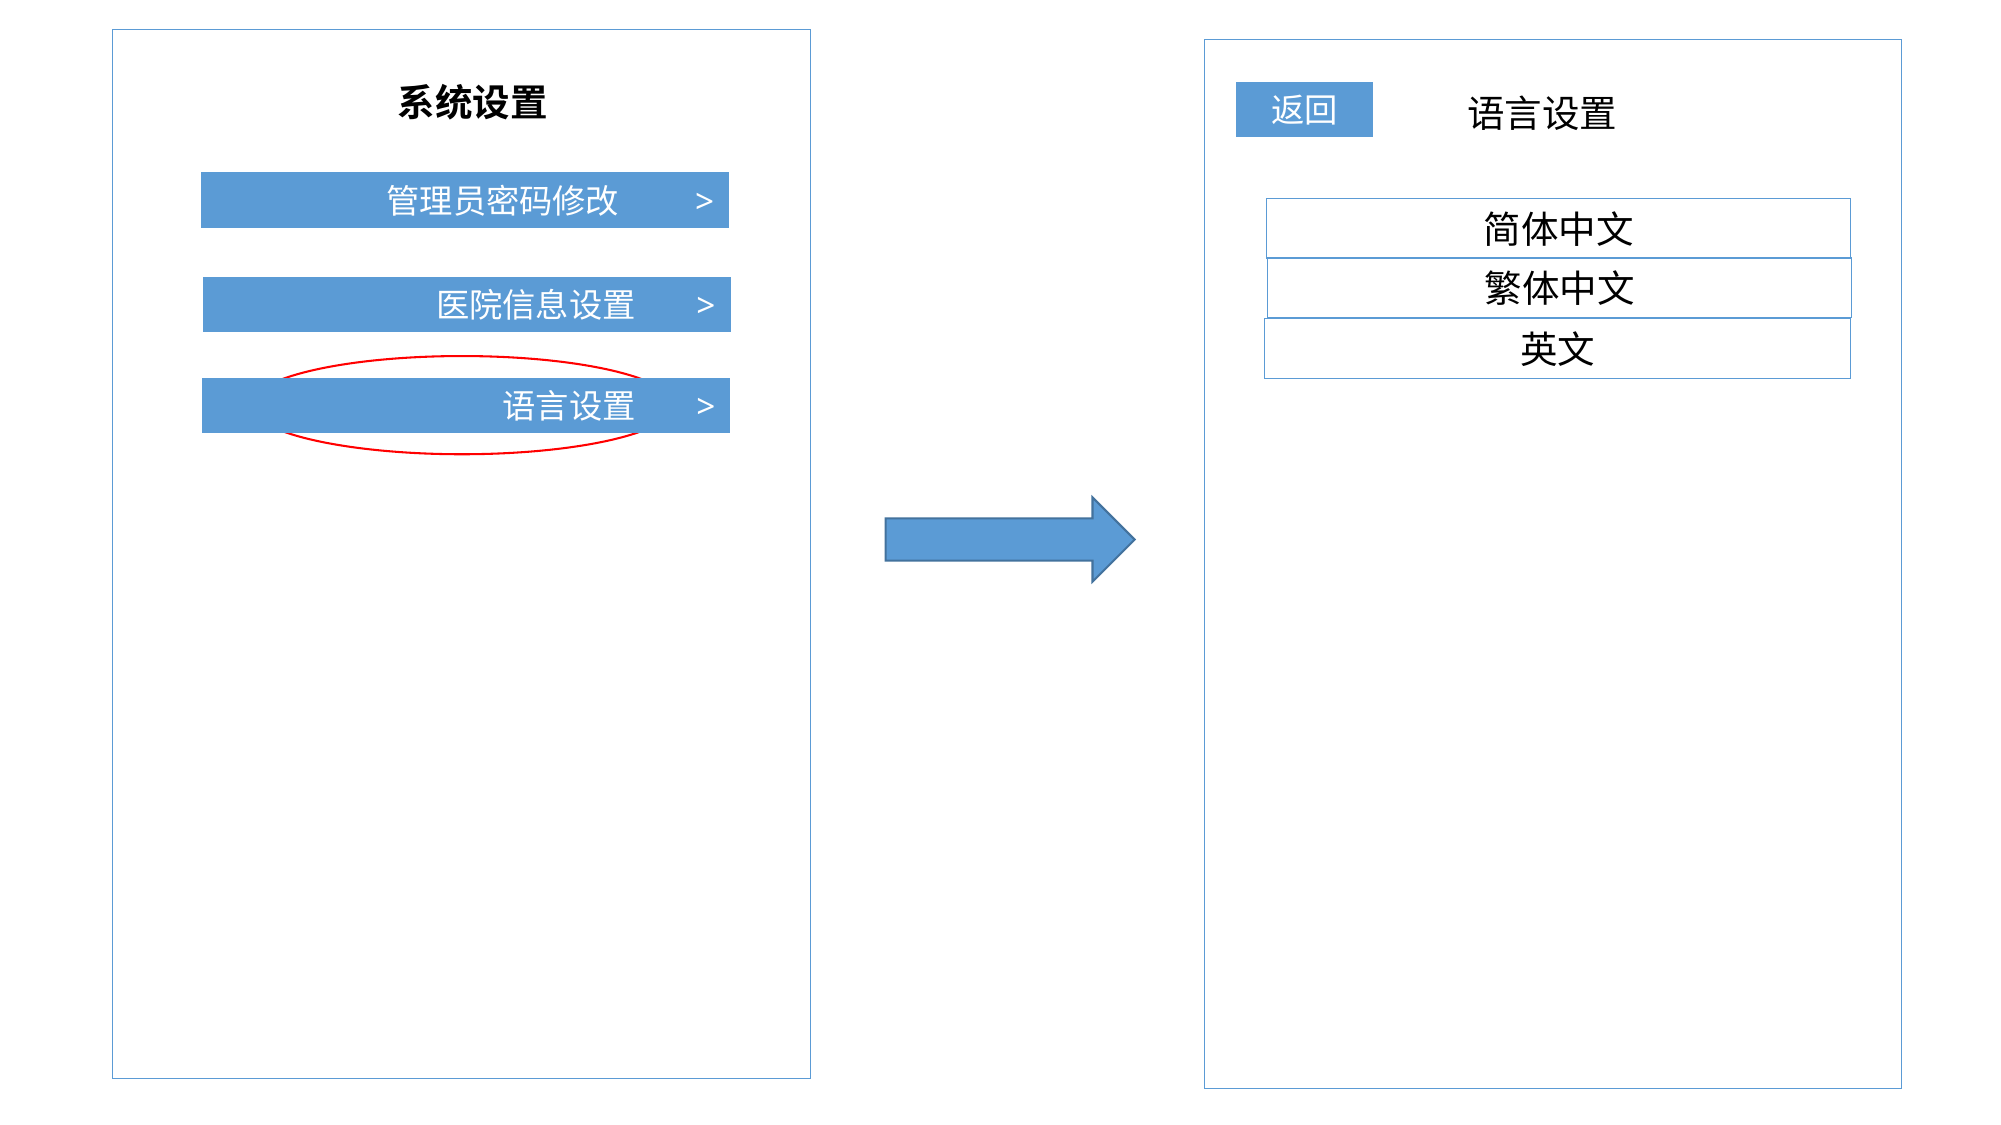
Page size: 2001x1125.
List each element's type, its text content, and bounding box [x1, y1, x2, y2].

text_box 管理员密码修改 > [201, 172, 729, 228]
text_box [112, 29, 811, 1079]
text_box 繁体中文 [1267, 257, 1852, 318]
text_box 英文 [1264, 318, 1851, 379]
text_box [1204, 39, 1902, 1089]
text_box 返回 [1236, 82, 1373, 137]
text_box [884, 494, 1137, 585]
text_box 语言设置 > [202, 378, 730, 433]
text_box 医院信息设置 > [203, 277, 731, 332]
text_box 简体中文 [1266, 198, 1851, 259]
text_box 语言设置 [1452, 82, 1632, 143]
text_box [284, 433, 640, 456]
text_box [282, 355, 642, 378]
text_box 系统设置 [259, 71, 686, 132]
